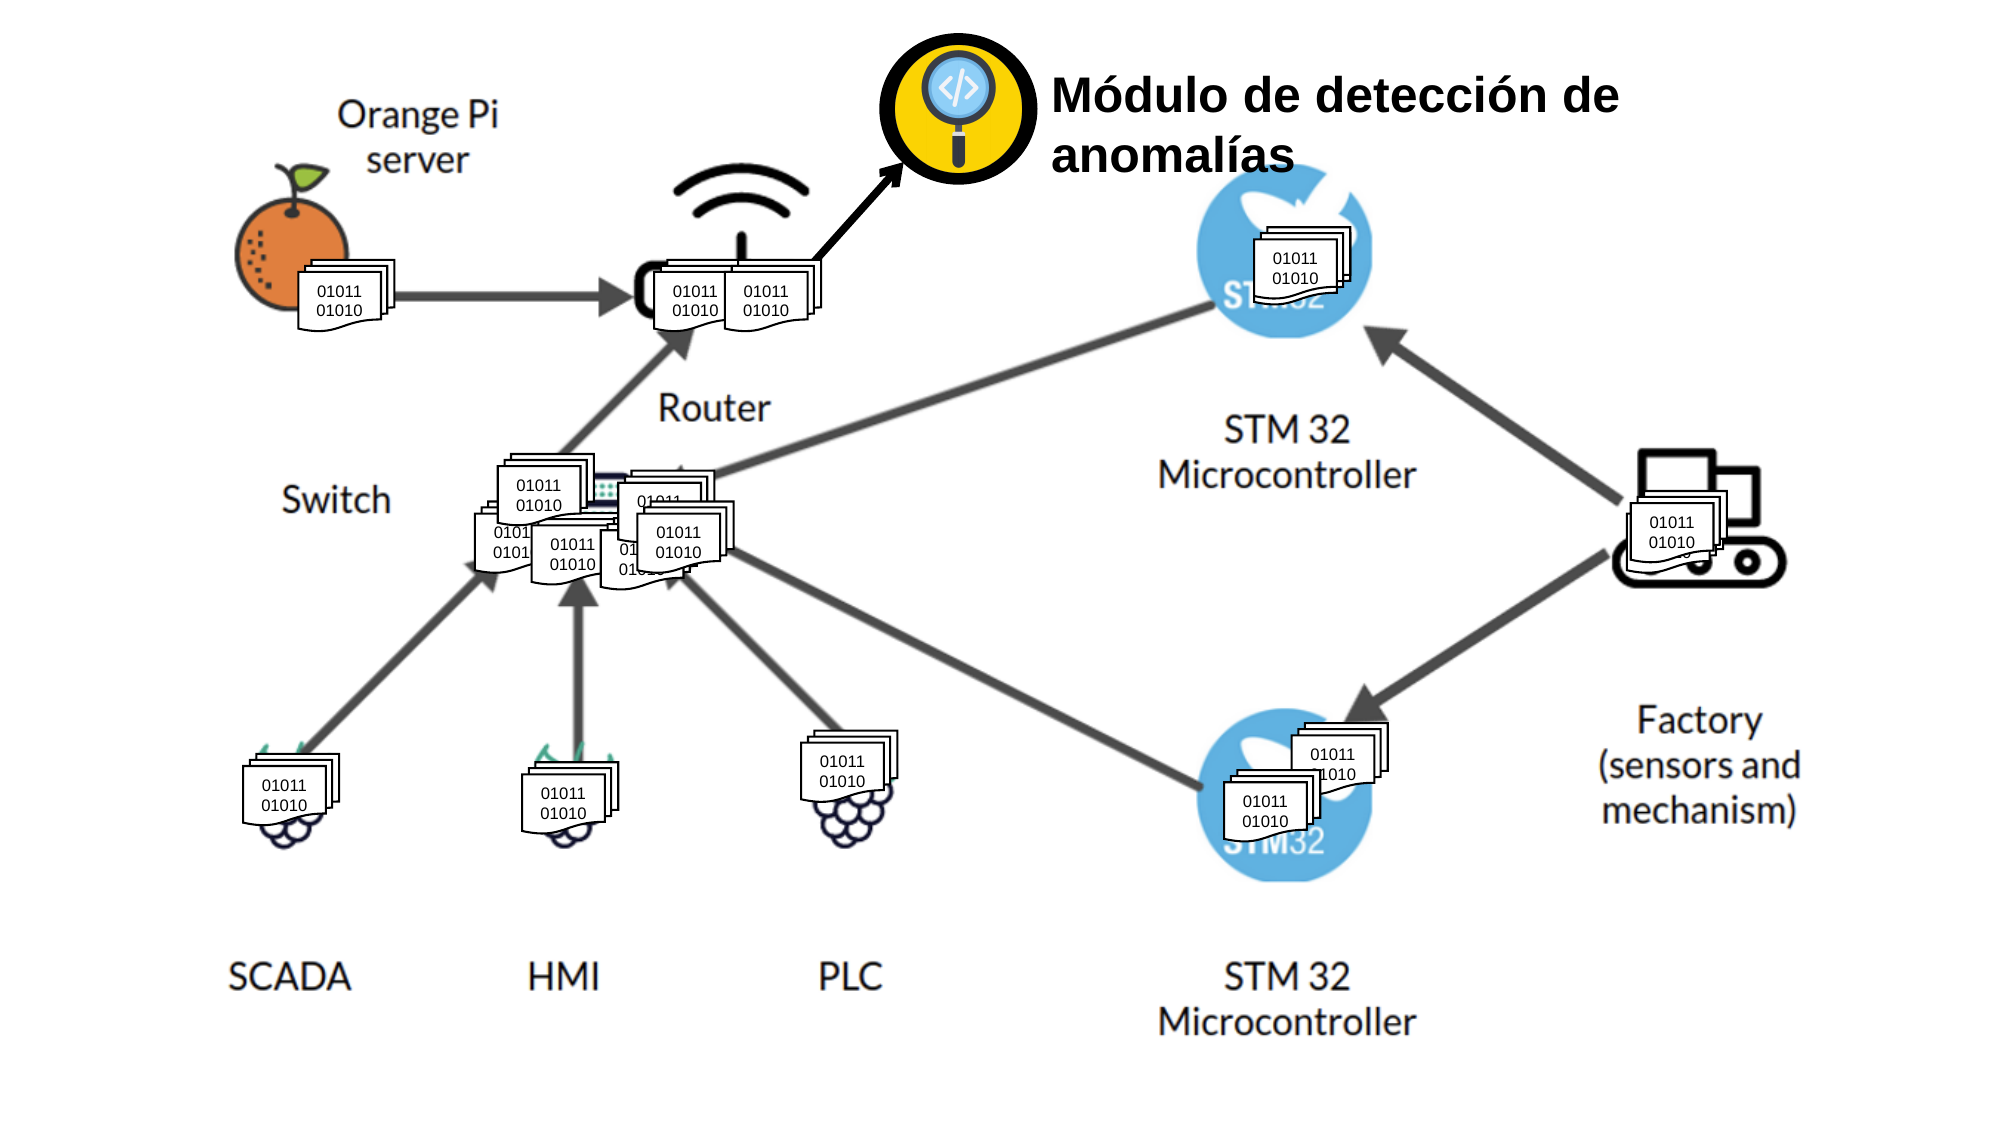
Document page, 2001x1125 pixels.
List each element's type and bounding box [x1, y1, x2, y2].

text_box [915, 33, 1001, 45]
text_box [801, 162, 904, 277]
picture [183, 45, 1849, 1090]
